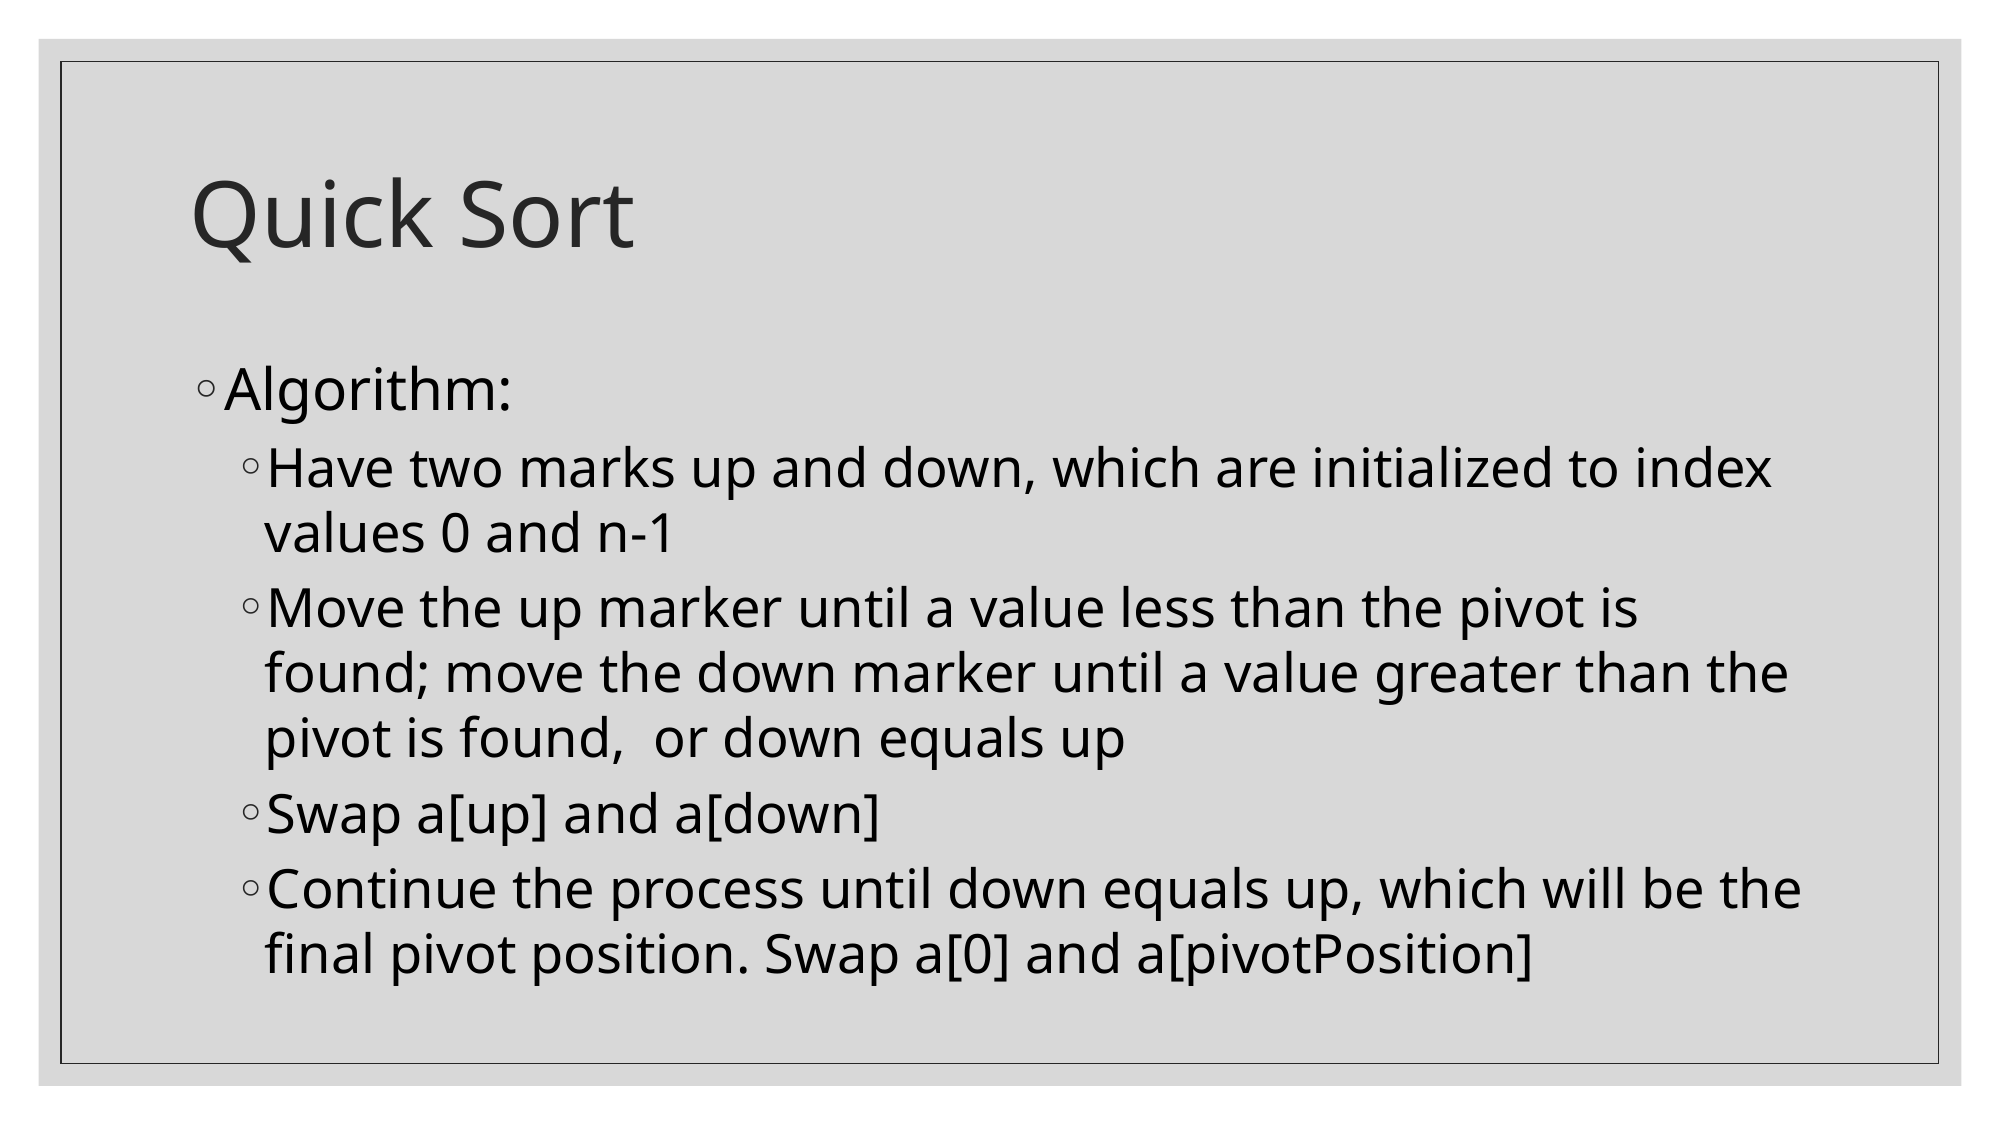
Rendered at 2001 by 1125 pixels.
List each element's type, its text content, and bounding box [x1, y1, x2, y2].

list Algorithm: Have two marks up and down, which are initialized to index values 0 and n-1 Move the up marker until a value less than the pivot is found; move the down marker until a value greater than the pivot is found, or down equals up Swap a[up] and a[down] Continue the process until down equals up, which will be the final pivot position. Swap a[0] and a[pivotPosition] [174, 345, 1825, 1020]
title Quick Sort [174, 105, 1825, 331]
